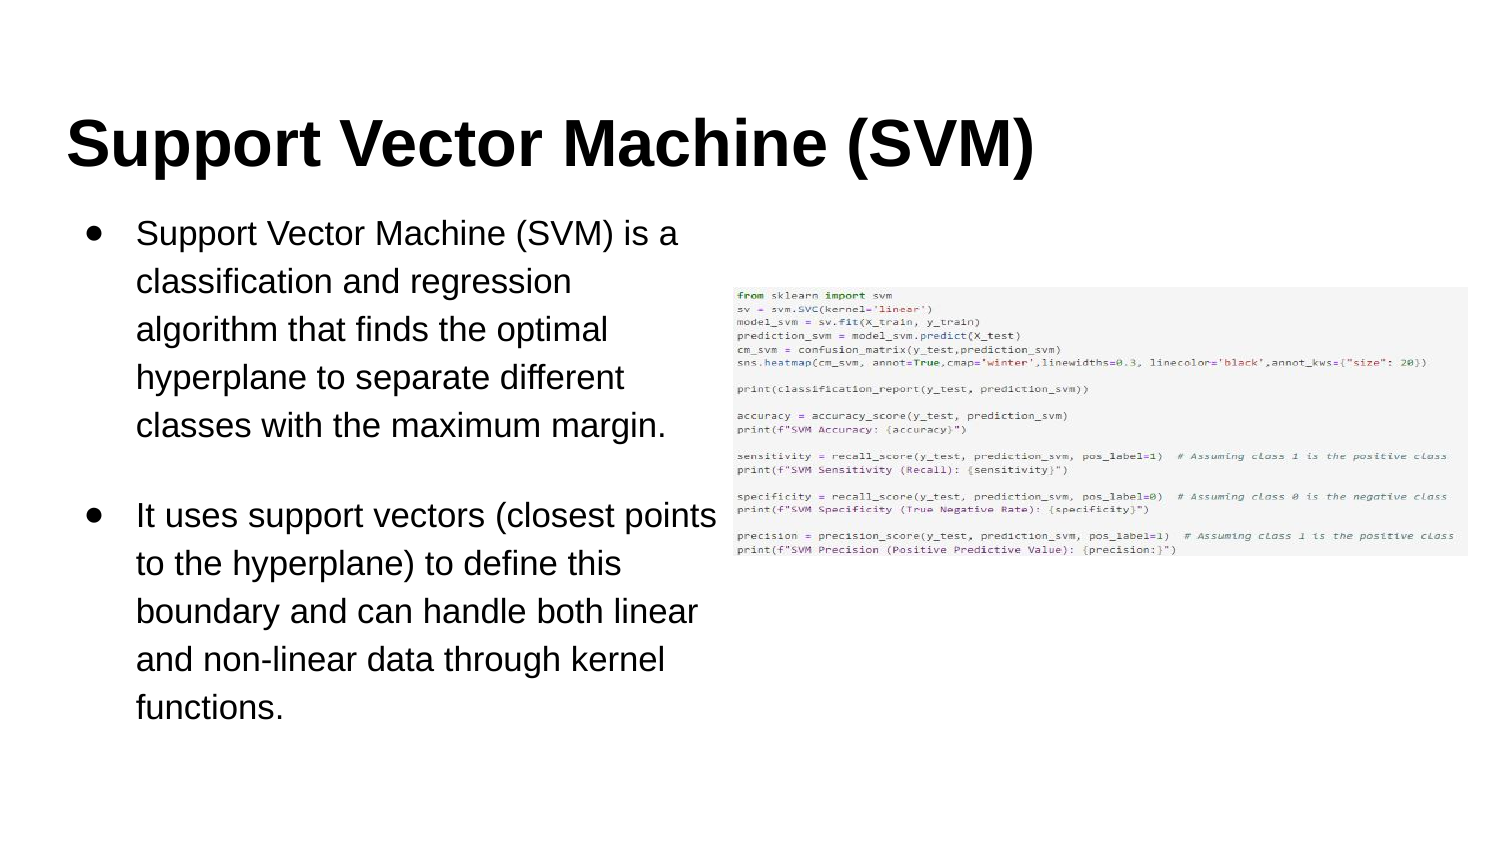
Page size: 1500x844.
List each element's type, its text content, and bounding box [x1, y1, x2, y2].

title Support Vector Machine (SVM) [51, 72, 1449, 167]
picture [733, 287, 1468, 557]
list Support Vector Machine (SVM) is a classification and regression algorithm that finds the optimal hyperplane to separate different classes with the maximum margin. It uses support vectors (closest points to the hyperplane) to define this boundary and can handle both linear and non-linear data through kernel functions. [51, 189, 734, 750]
